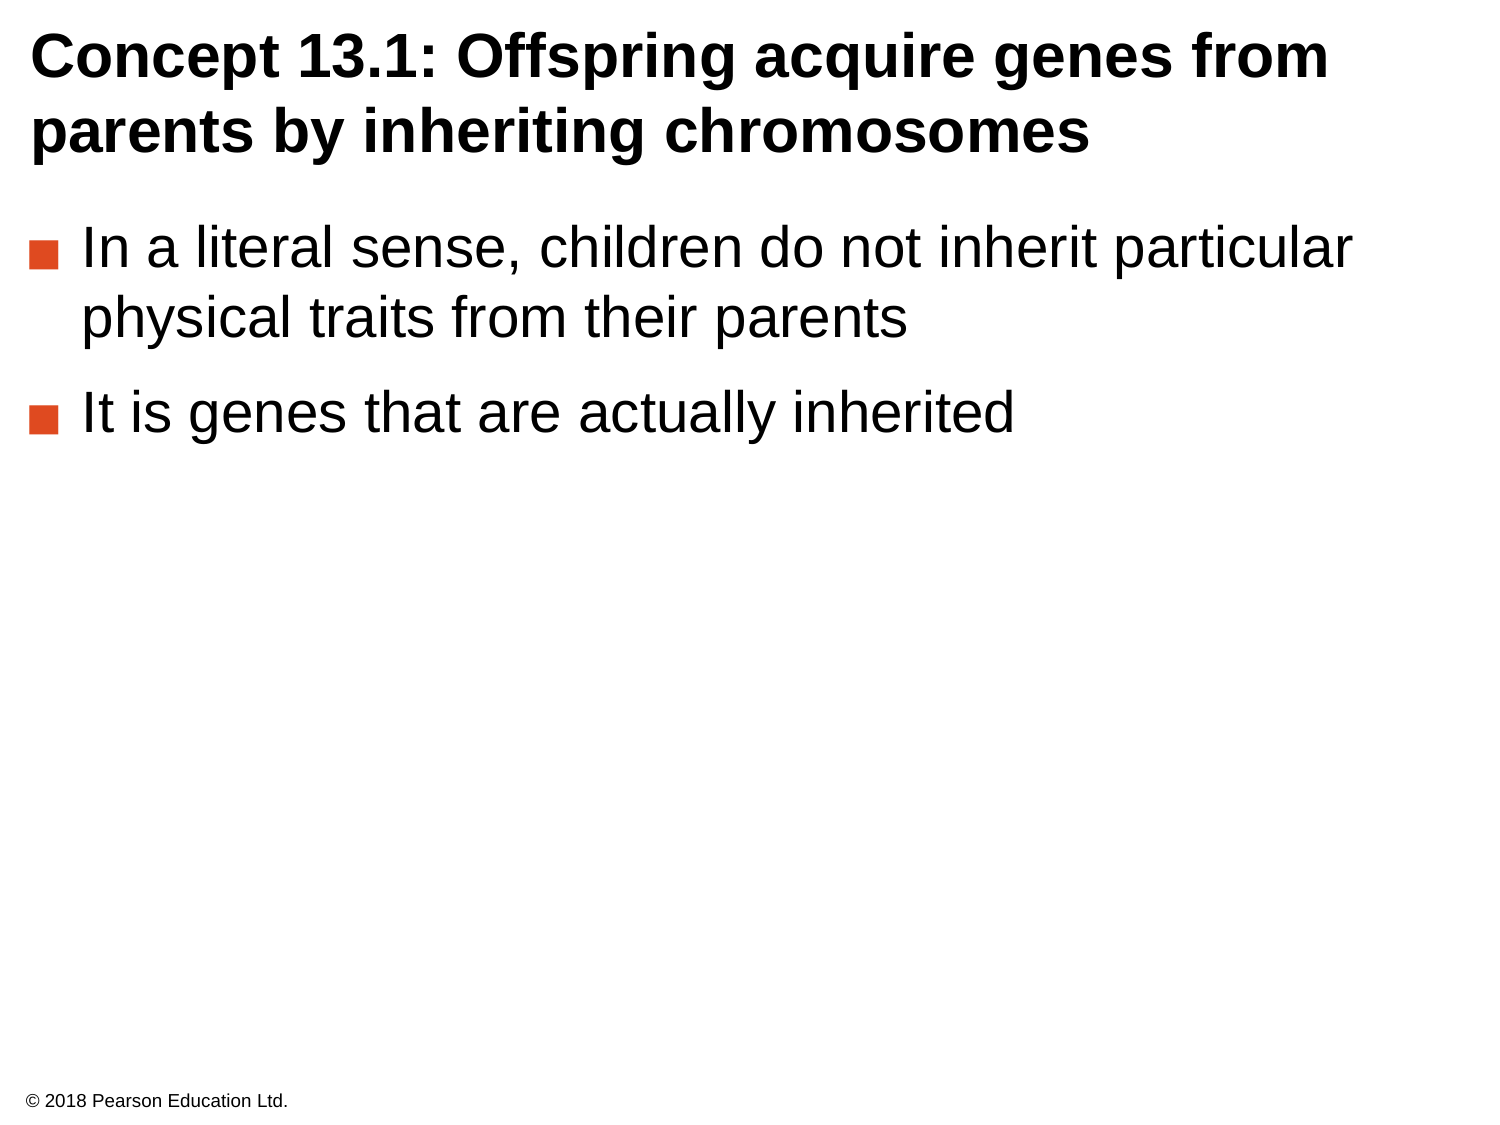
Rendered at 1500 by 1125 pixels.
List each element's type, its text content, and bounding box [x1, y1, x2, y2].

title Concept 13.1: Offspring acquire genes from parents by inheriting chromosomes [0, 0, 1500, 182]
list In a literal sense, children do not inherit particular physical traits from their parents It is genes that are actually inherited [24, 208, 1475, 1065]
footer © 2018 Pearson Education Ltd. [10, 1080, 518, 1119]
